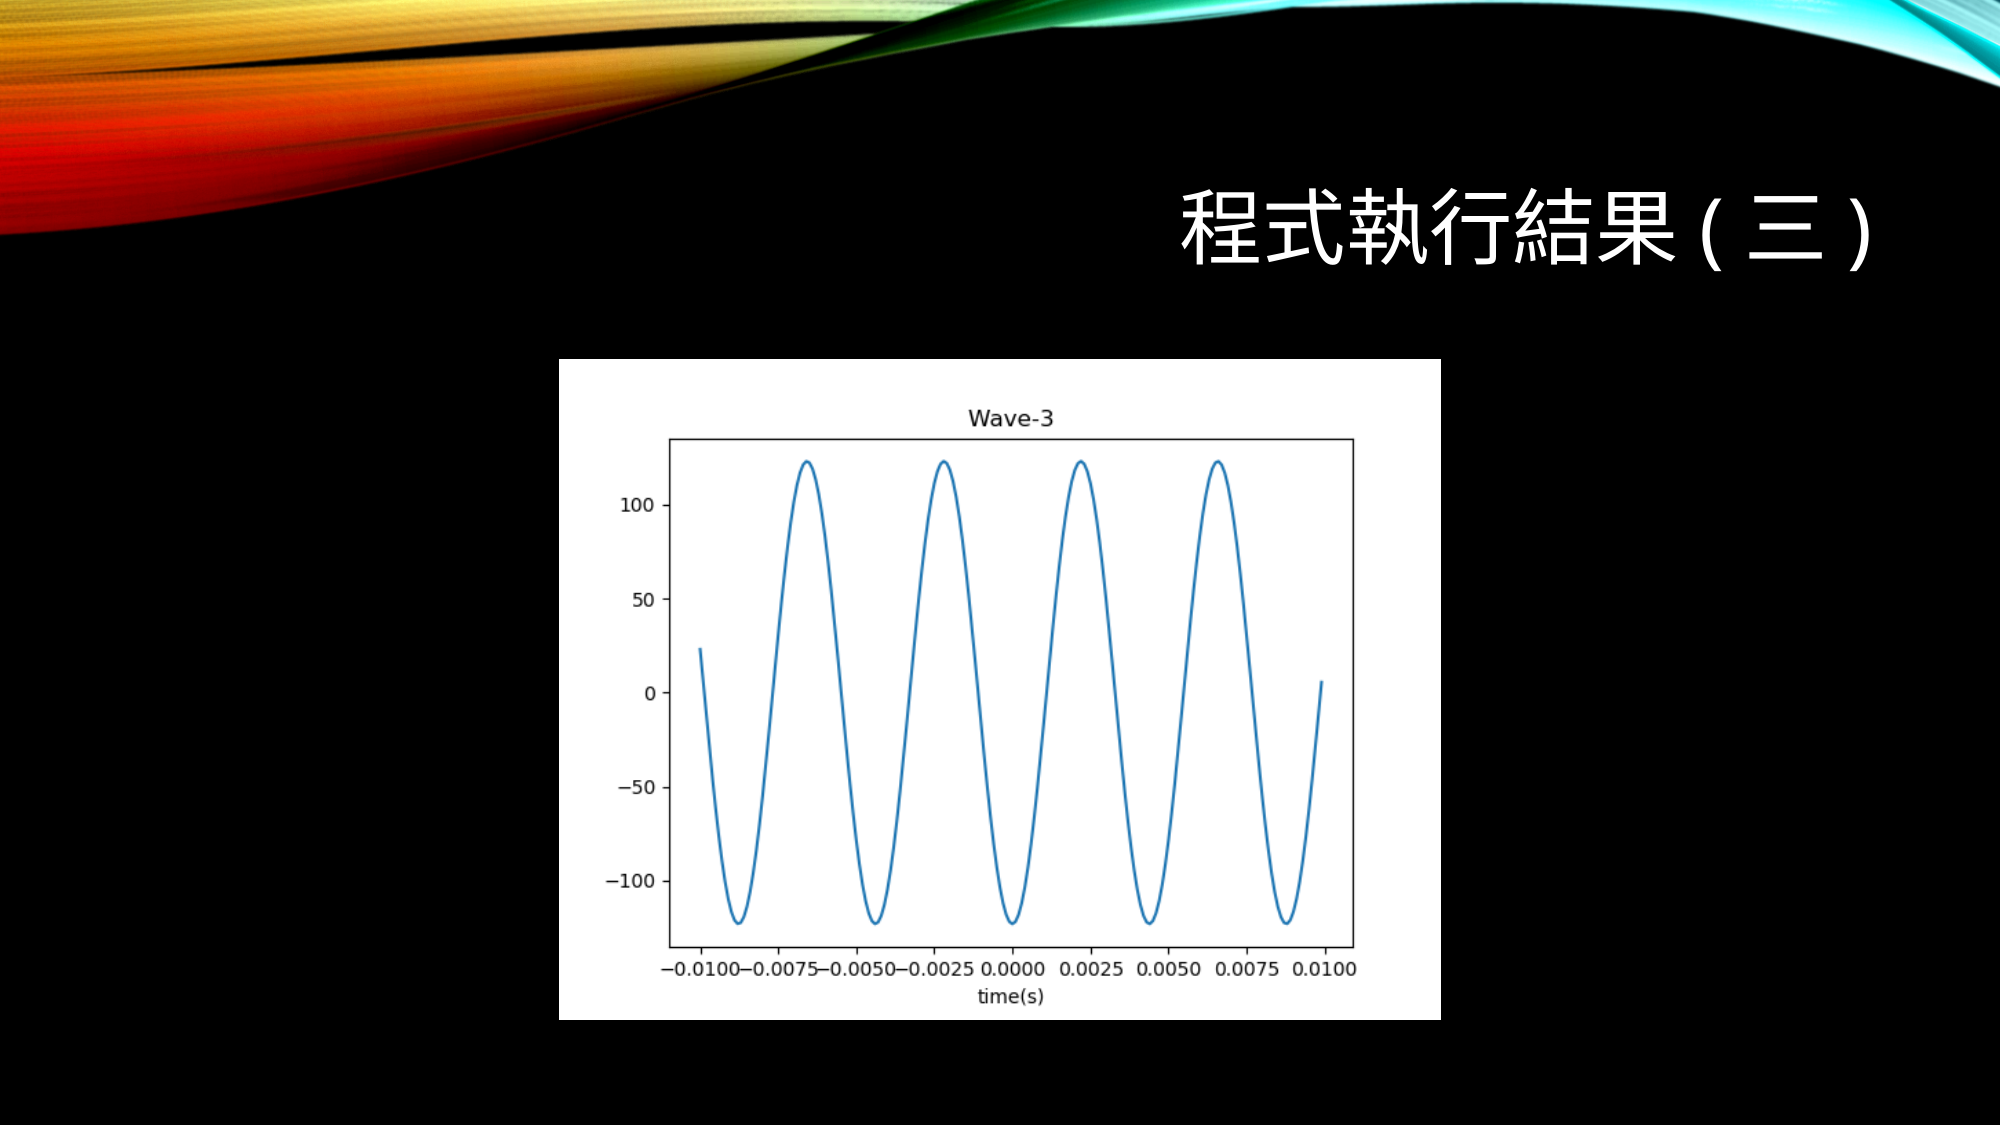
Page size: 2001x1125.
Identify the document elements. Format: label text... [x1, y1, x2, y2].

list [559, 359, 1441, 1021]
title 程式執行結果(三) [474, 125, 1888, 338]
picture [0, 0, 2000, 237]
